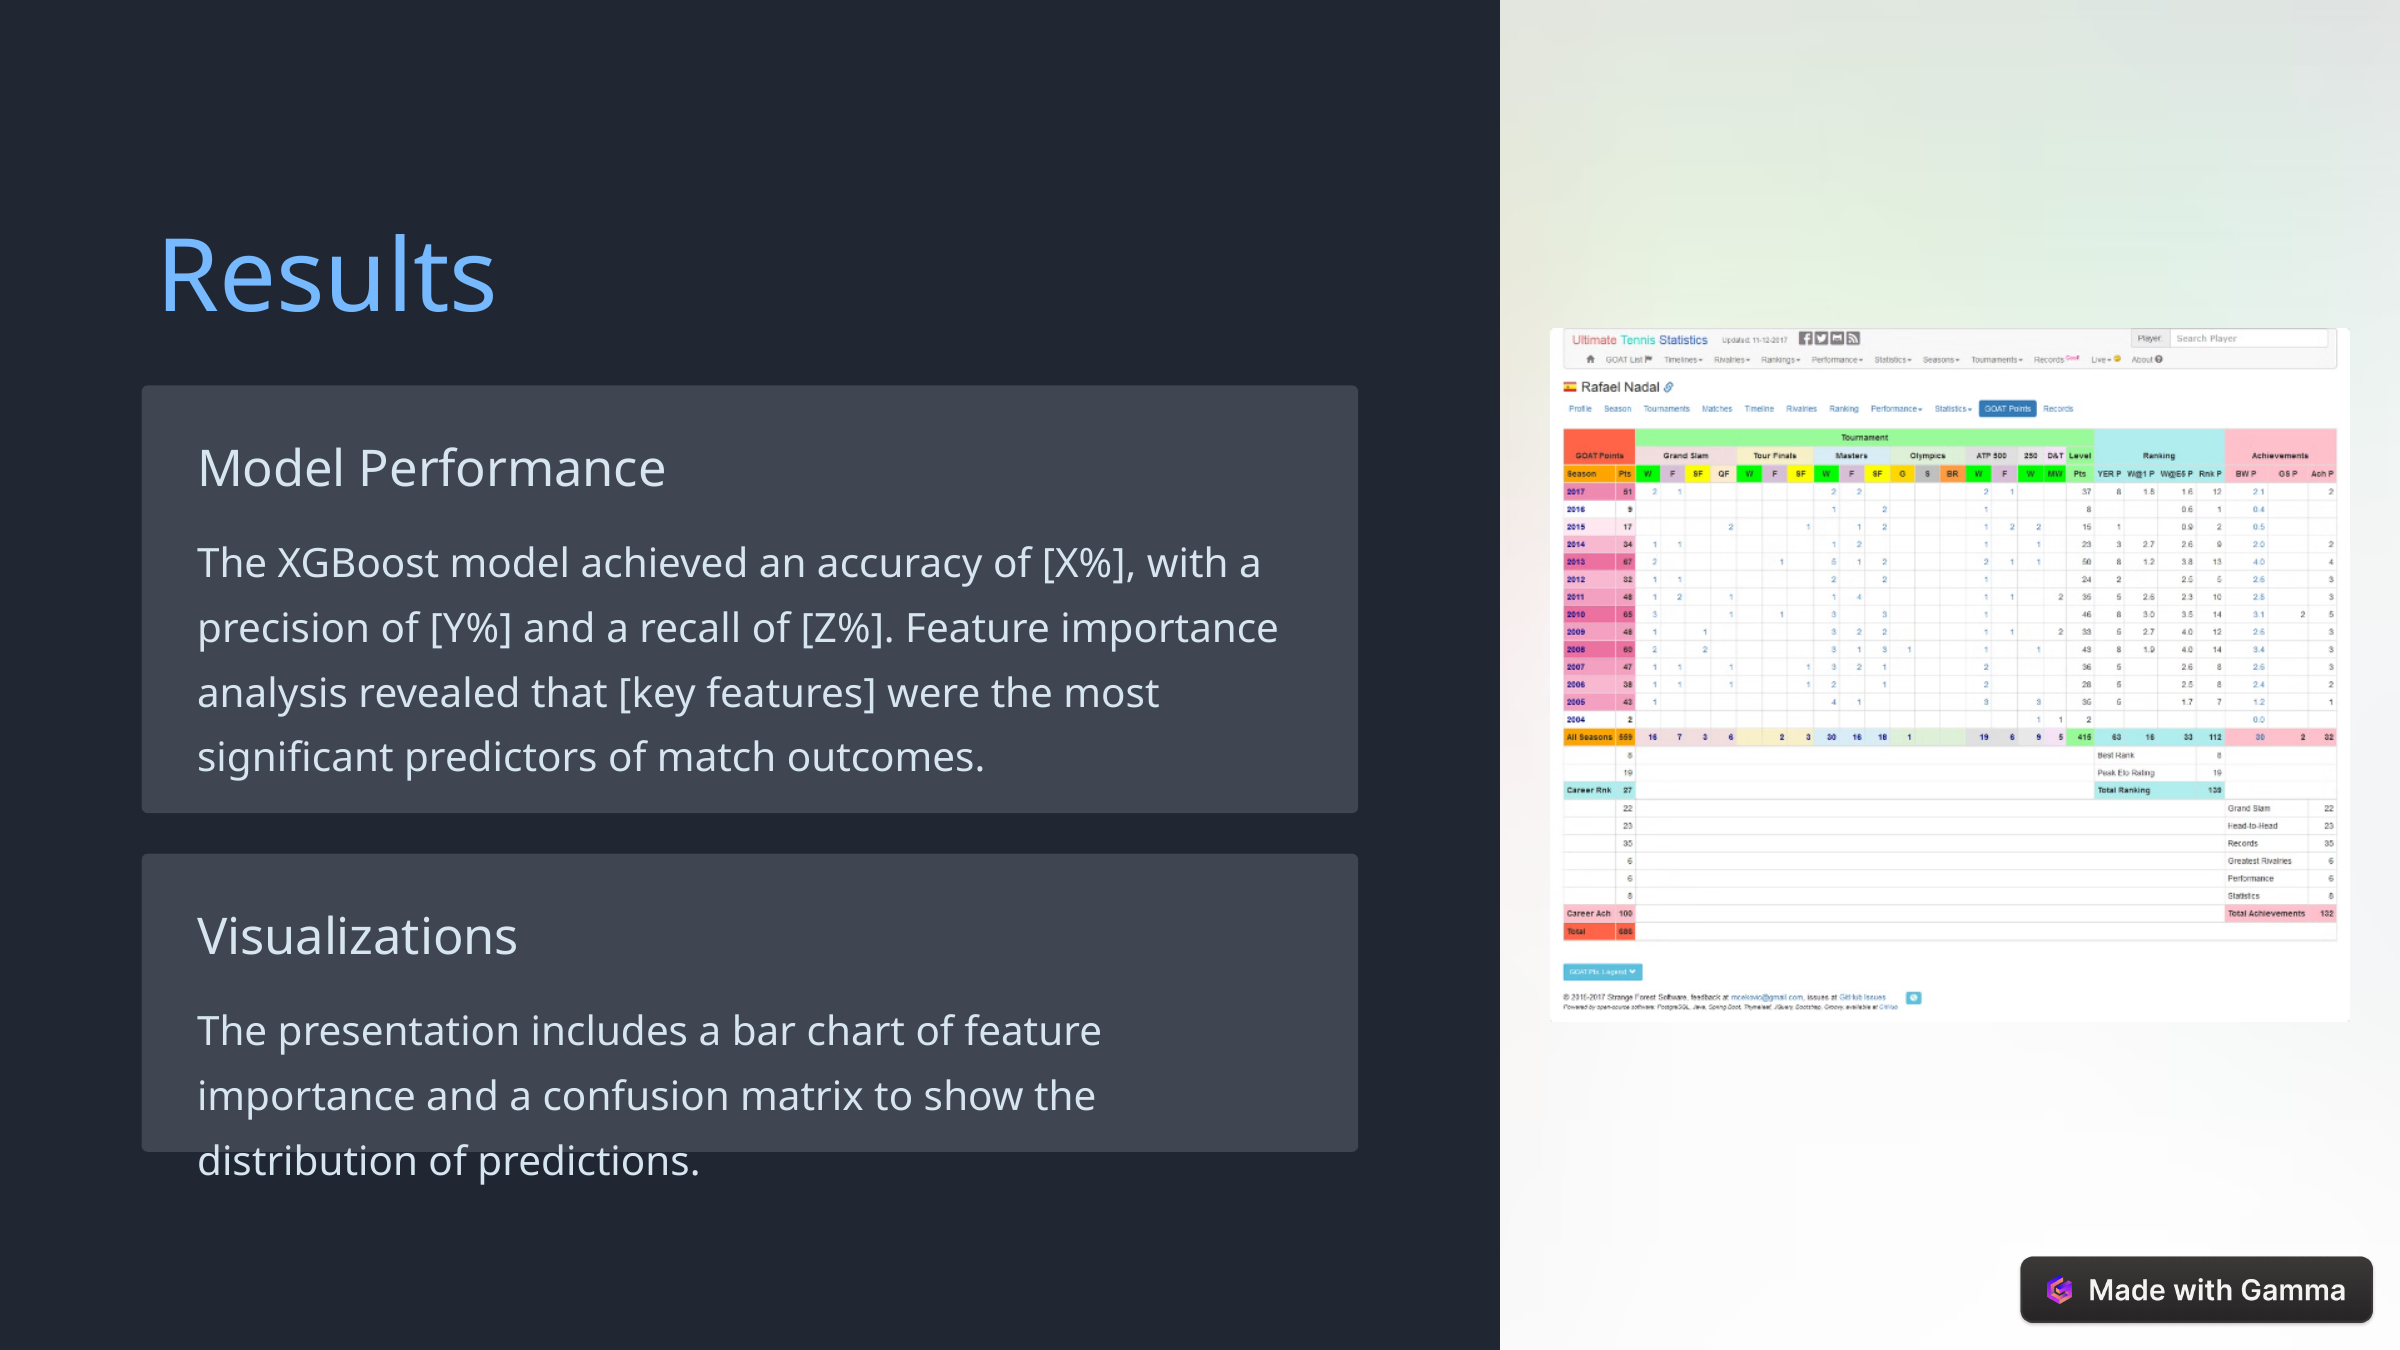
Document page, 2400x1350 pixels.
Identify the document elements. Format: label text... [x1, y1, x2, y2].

text_box The XGBoost model achieved an accuracy of [X%], with a precision of [Y%] and a recall of [Z%]. Feature importance analysis revealed that [key features] were the most significant predictors of match outcomes. [182, 513, 1318, 773]
text_box [141, 853, 1359, 1152]
text_box Visualizations [182, 894, 689, 958]
text_box Model Performance [182, 425, 689, 490]
text_box [141, 385, 1359, 814]
text_box Results [141, 198, 1155, 325]
text_box [0, 0, 1499, 1350]
picture [1499, 0, 2400, 1350]
text_box The presentation includes a bar chart of feature importance and a confusion matrix to show the distribution of predictions. [182, 981, 1318, 1112]
